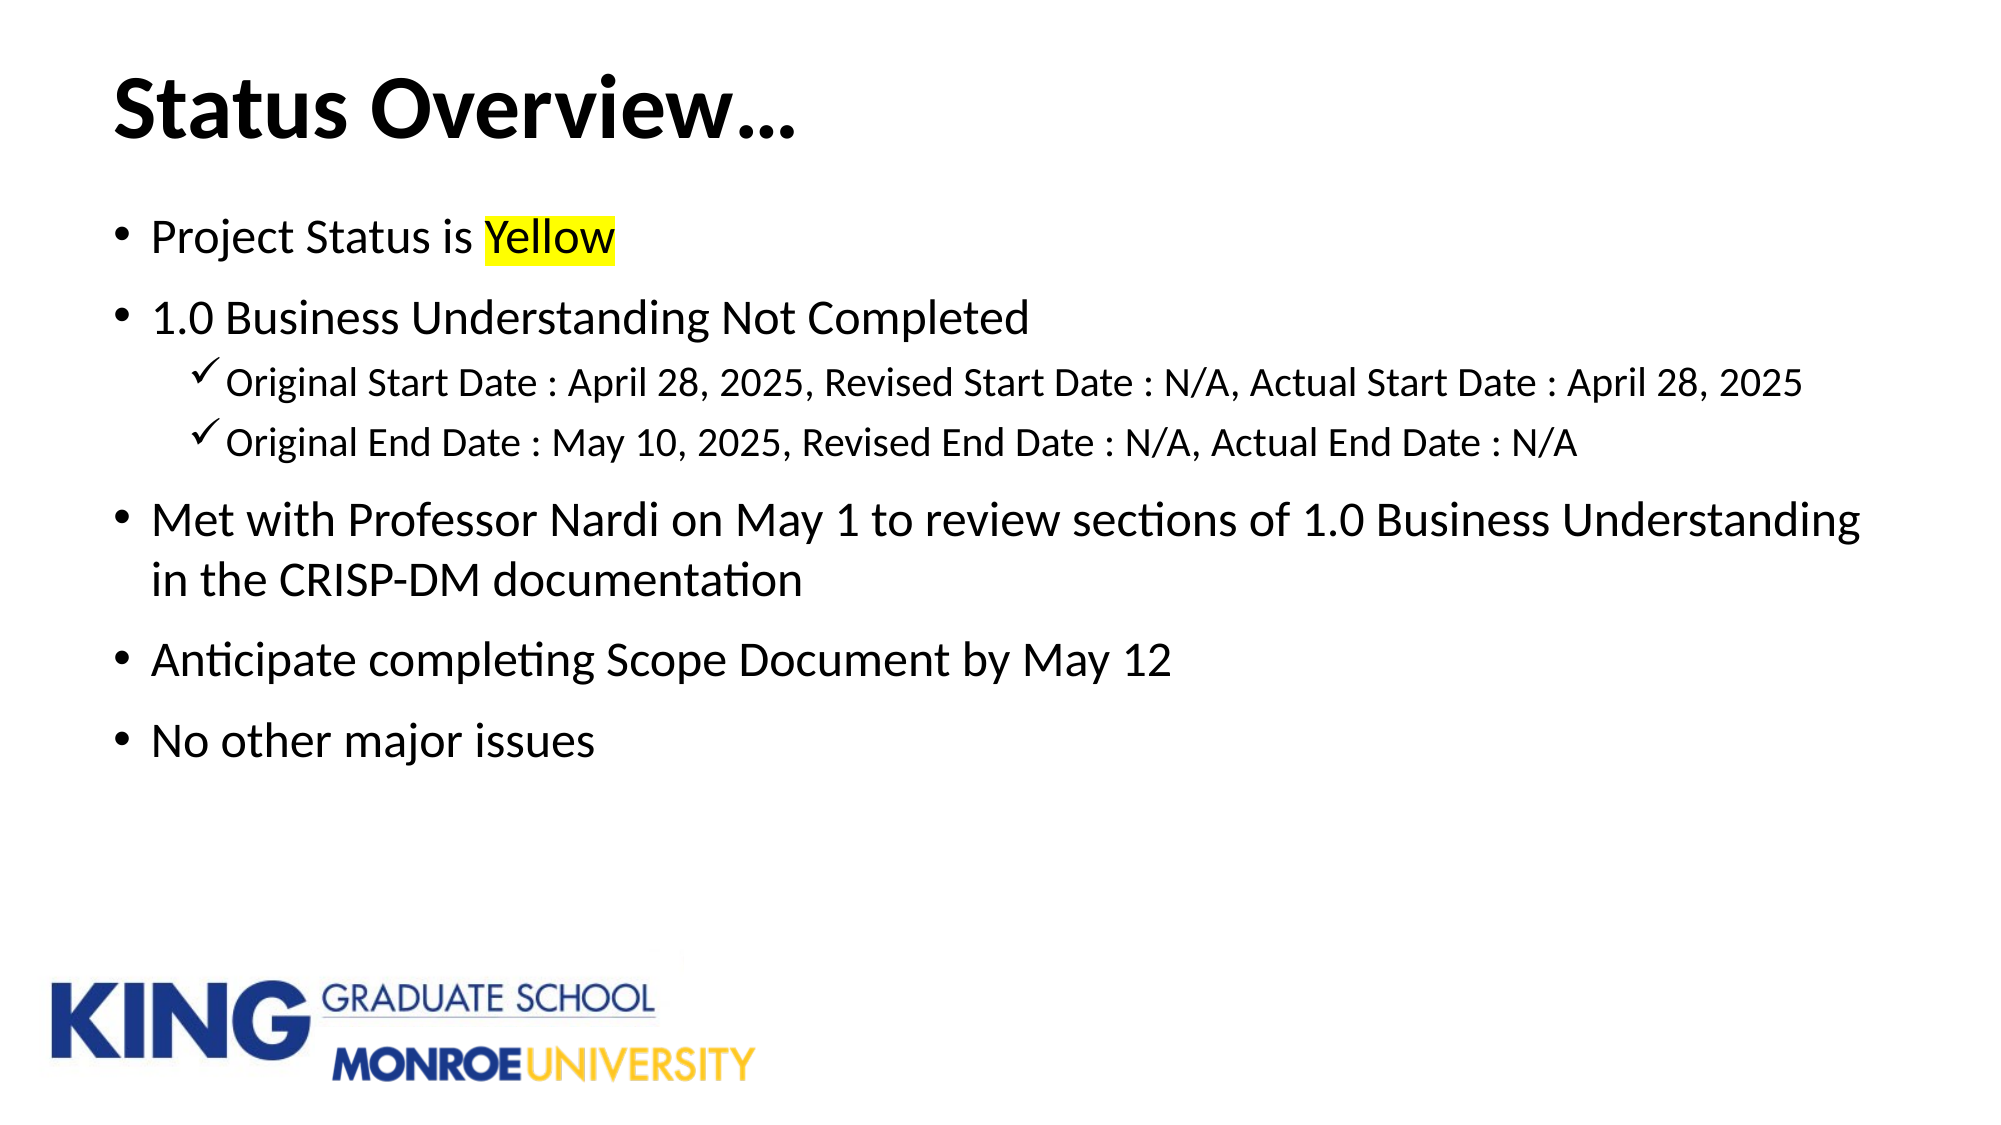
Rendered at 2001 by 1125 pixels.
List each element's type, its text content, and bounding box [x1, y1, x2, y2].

picture [30, 949, 768, 1095]
list Project Status is Yellow 1.0 Business Understanding Not Completed Original Start Date : April 28, 2025, Revised Start Date : N/A, Actual Start Date : April 28, 2025 Original End Date : May 10, 2025, Revised End Date : N/A, Actual End Date : N/A Met with Professor Nardi on May 1 to review sections of 1.0 Business Understanding in the CRISP-DM documentation Anticipate completing Scope Document by May 12 No other major issues [98, 195, 1902, 927]
title Status Overview… [98, 32, 1902, 185]
